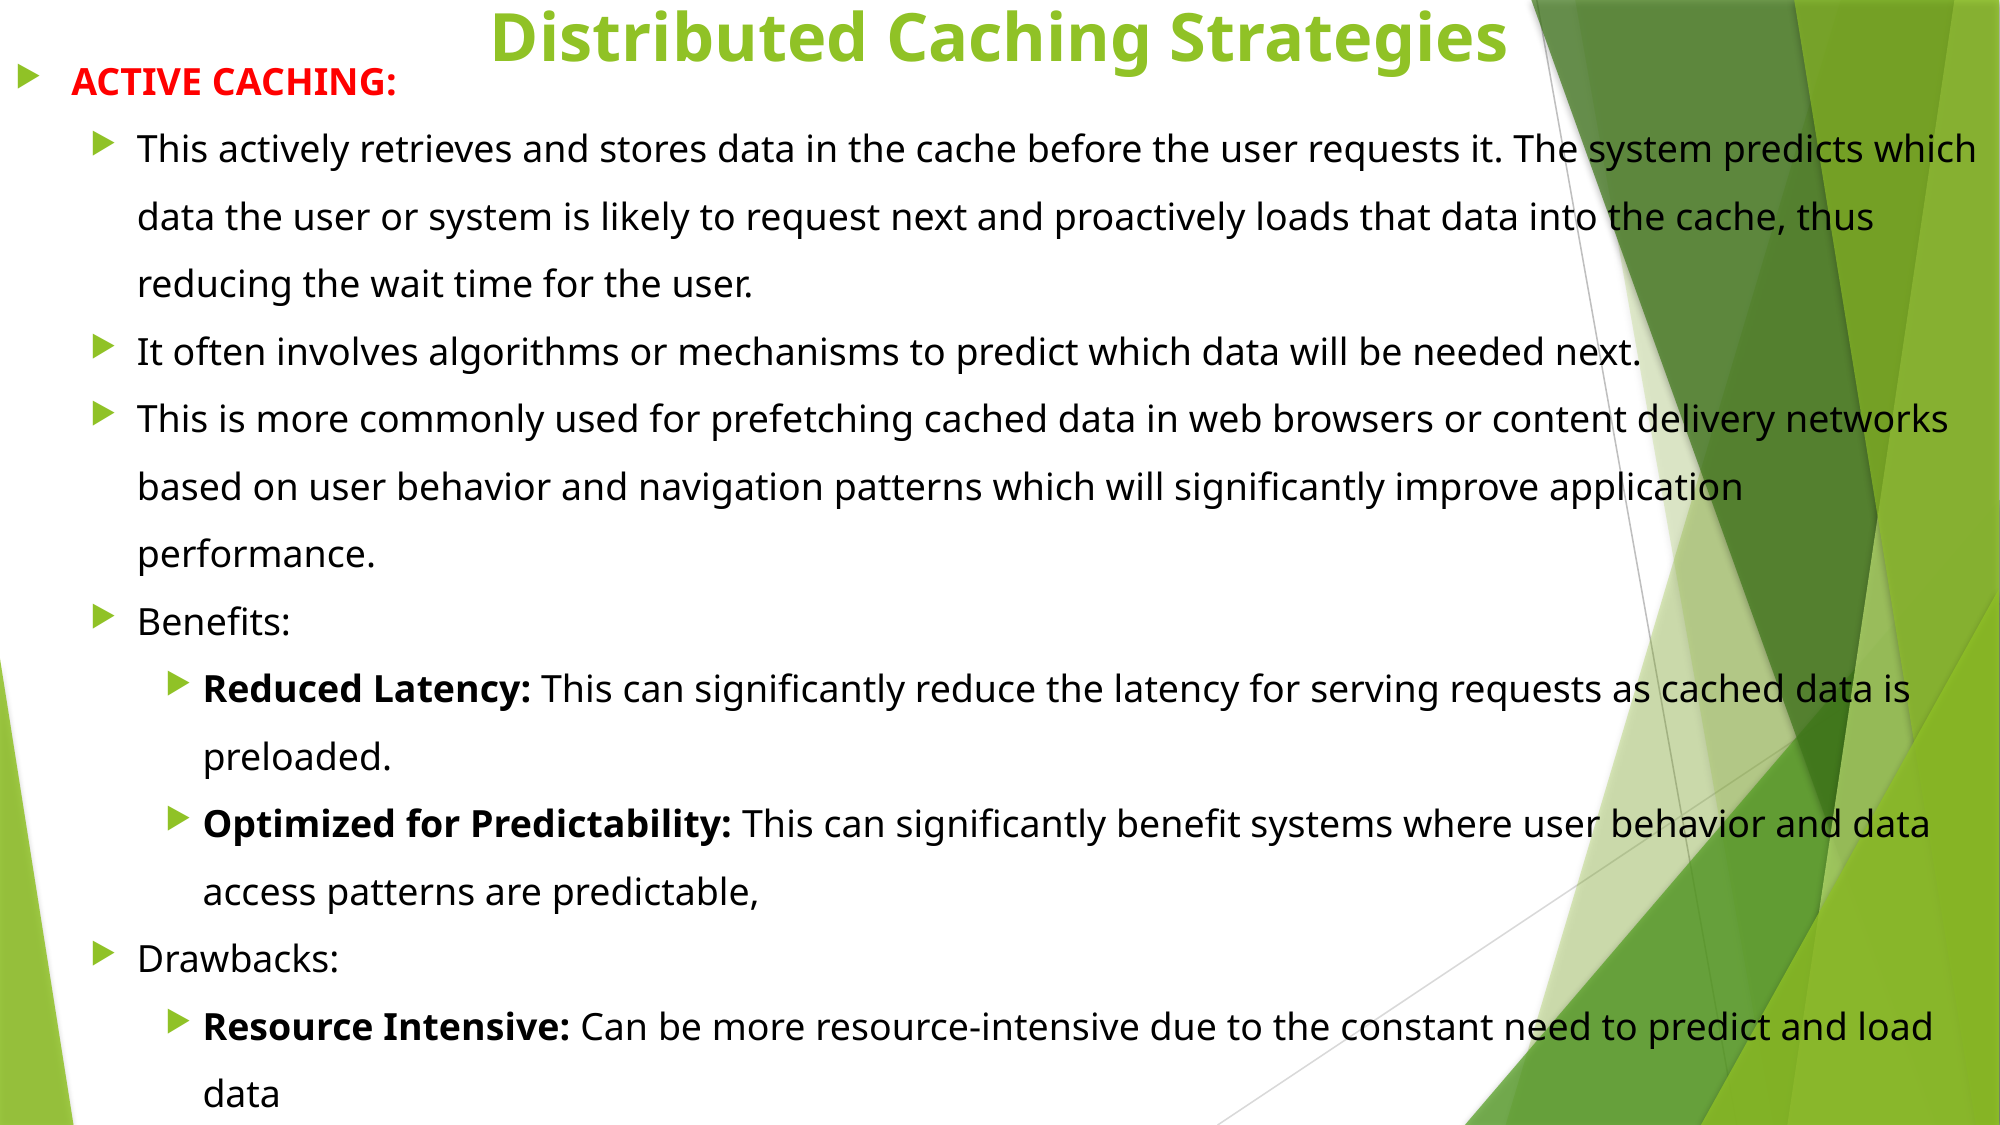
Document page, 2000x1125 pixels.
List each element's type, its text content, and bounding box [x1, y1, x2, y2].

title Distributed Caching Strategies [249, 0, 1750, 50]
list ACTIVE CACHING: This actively retrieves and stores data in the cache before the user requests it. The system predicts which data the user or system is likely to request next and proactively loads that data into the cache, thus reducing the wait time for the user. It often involves algorithms or mechanisms to predict which data will be needed next. This is more commonly used for prefetching cached data in web browsers or content delivery networks based on user behavior and navigation patterns which will significantly improve application performance. Benefits: Reduced Latency: This can significantly reduce the latency for serving requests as cached data is preloaded. Optimized for Predictability: This can significantly benefit systems where user behavior and data access patterns are predictable, Drawbacks: Resource Intensive: Can be more resource-intensive due to the constant need to predict and load data Complex Implementation: Implementation can be a bit more complex due to the need for accurate predictive algorithms and mechanisms to determine what data to cache [0, 50, 2000, 1125]
